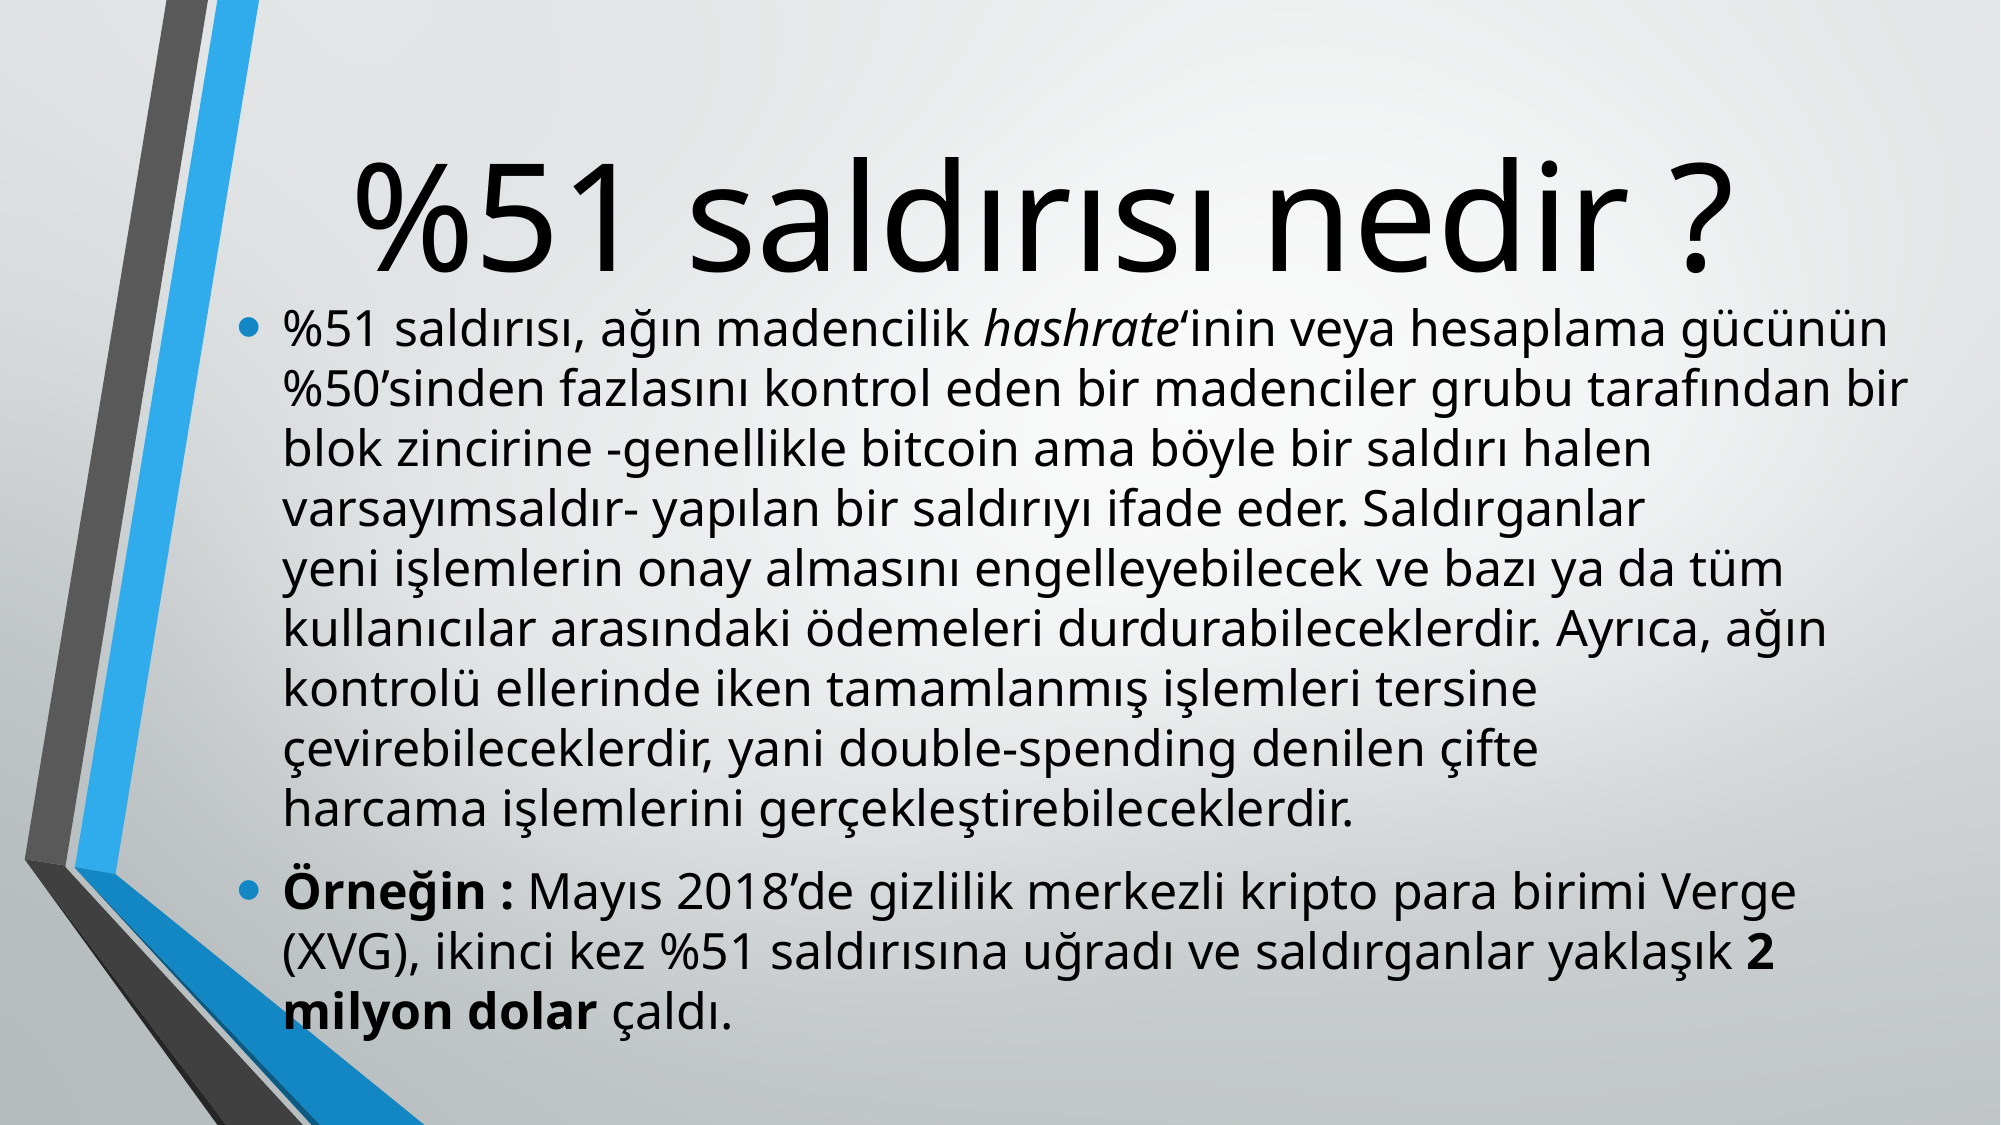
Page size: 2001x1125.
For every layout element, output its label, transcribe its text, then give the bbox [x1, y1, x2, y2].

title %51 saldırısı nedir ? [221, 67, 1865, 356]
list %51 saldırısı, ağın madencilik hashrate‘inin veya hesaplama gücünün %50’sinden fazlasını kontrol eden bir madenciler grubu tarafından bir blok zincirine -genellikle bitcoin ama böyle bir saldırı halen varsayımsaldır- yapılan bir saldırıyı ifade eder. Saldırganlar yeni işlemlerin onay almasını engelleyebilecek ve bazı ya da tüm kullanıcılar arasındaki ödemeleri durdurabileceklerdir. Ayrıca, ağın kontrolü ellerinde iken tamamlanmış işlemleri tersine çevirebileceklerdir, yani double-spending denilen çifte harcama işlemlerini gerçekleştirebileceklerdir. Örneğin : Mayıs 2018’de gizlilik merkezli kripto para birimi Verge (XVG), ikinci kez %51 saldırısına uğradı ve saldırganlar yaklaşık 2 milyon dolar çaldı. [221, 372, 1946, 1046]
